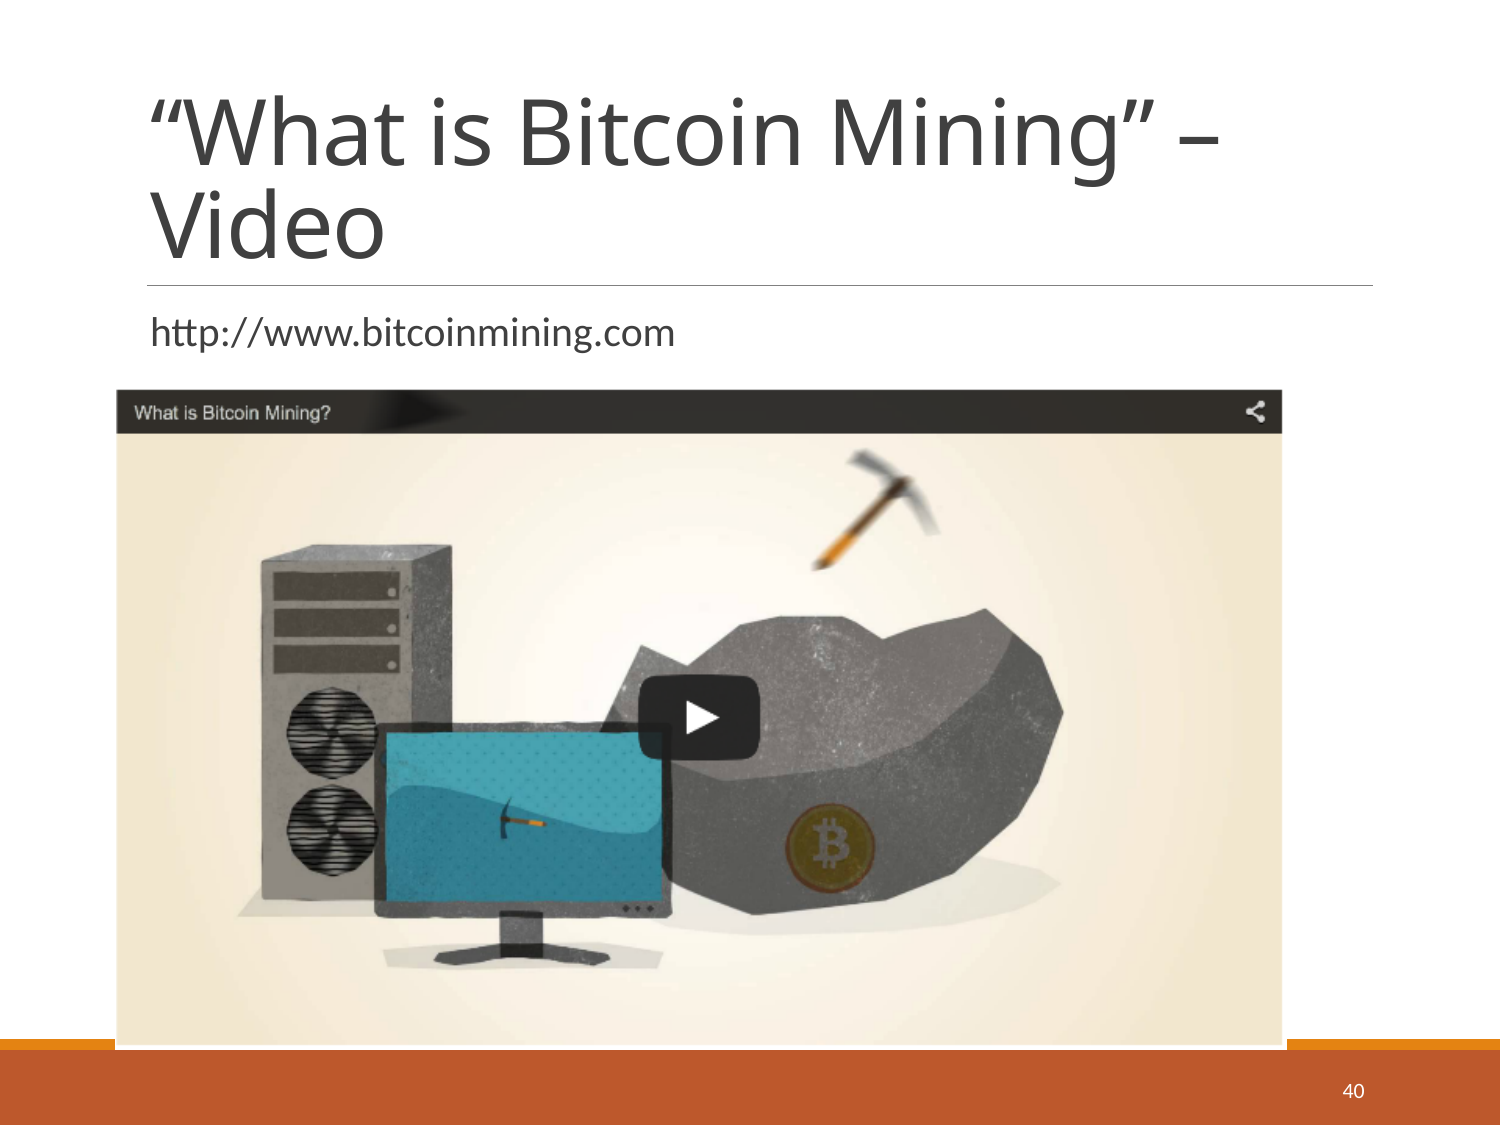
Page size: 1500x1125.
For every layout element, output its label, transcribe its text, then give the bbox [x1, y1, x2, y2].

picture [114, 387, 1287, 1051]
list http://www.bitcoinmining.com [135, 302, 1373, 963]
slide_number 39 [1218, 1059, 1380, 1120]
title “What is Bitcoin Mining” – Video [135, 47, 1373, 285]
